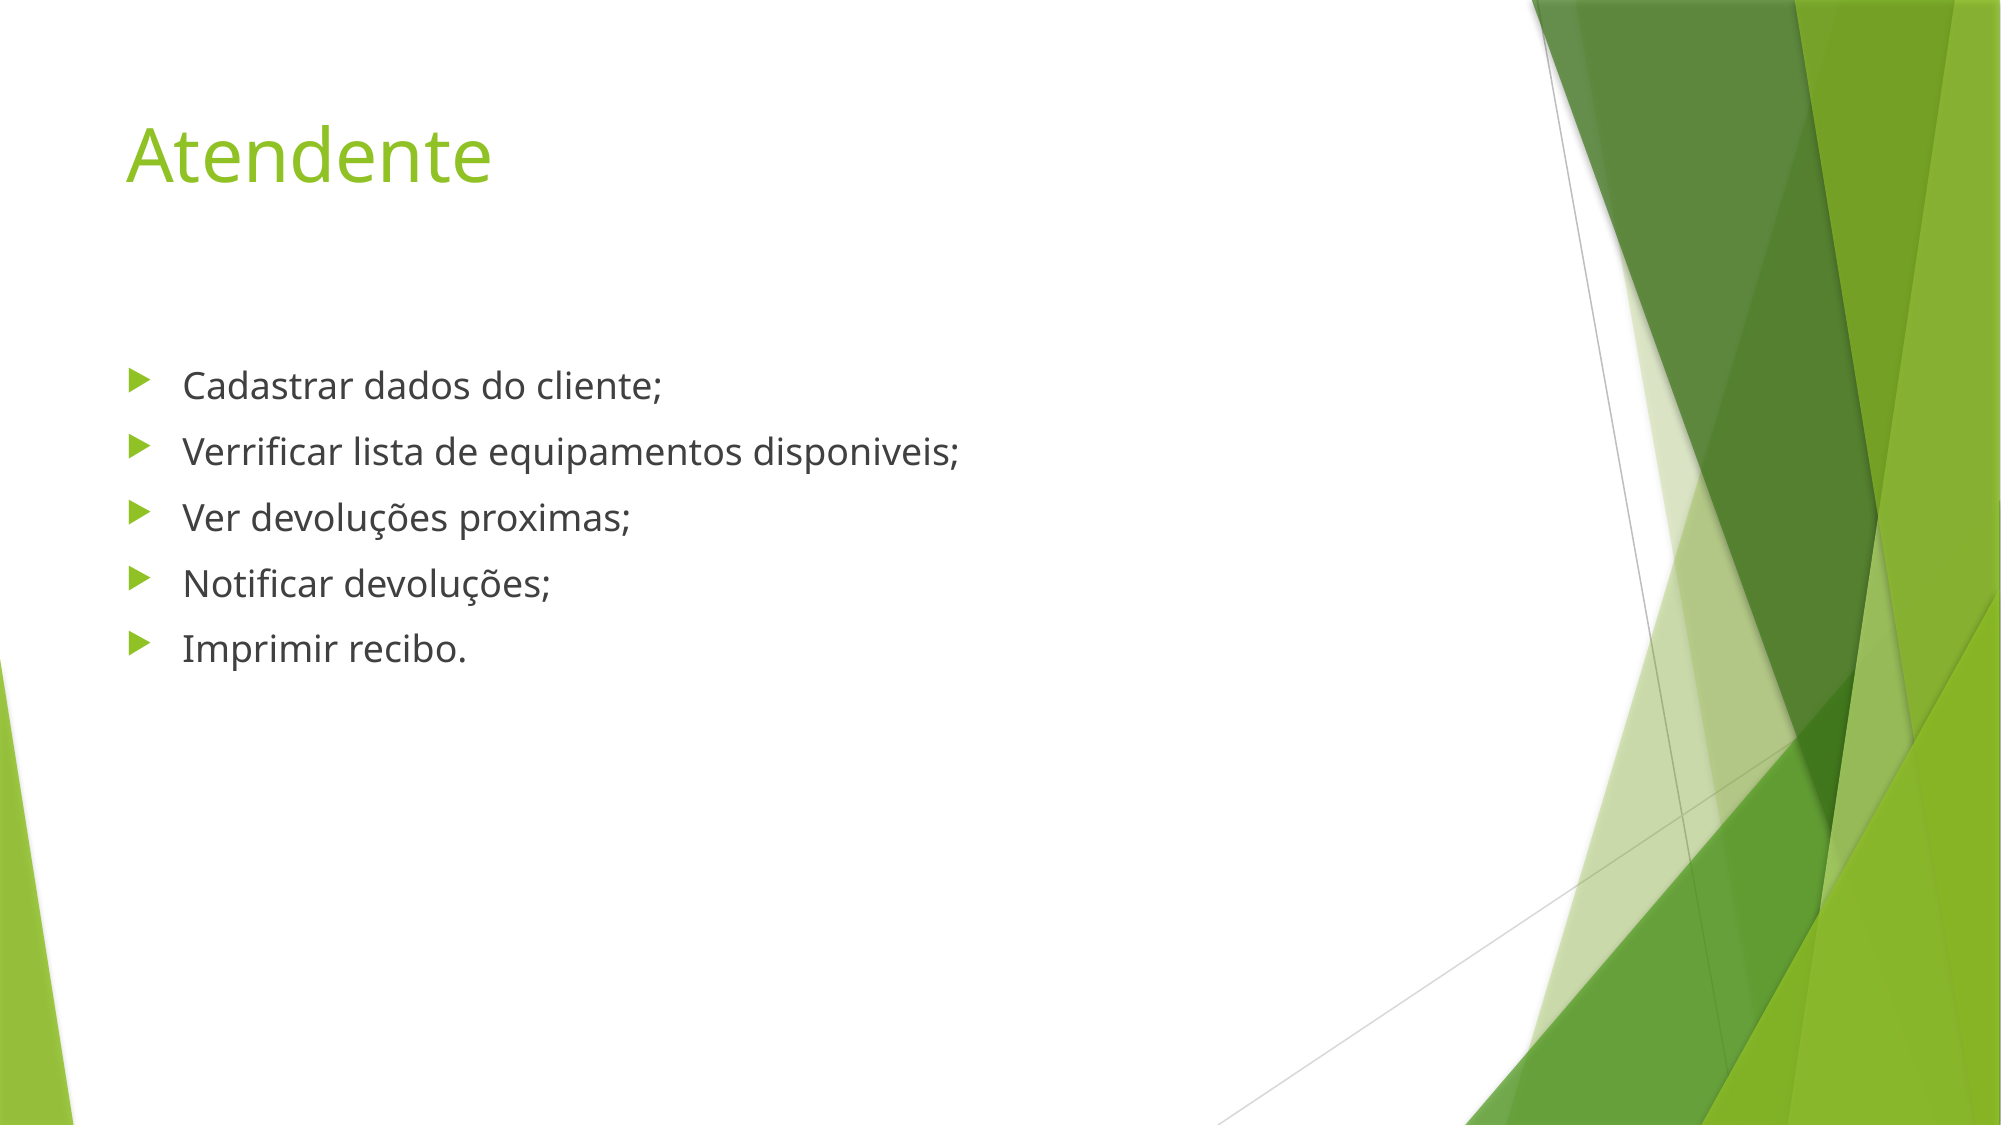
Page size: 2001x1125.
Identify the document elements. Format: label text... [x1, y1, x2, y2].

list Cadastrar dados do cliente; Verrificar lista de equipamentos disponiveis; Ver devoluções proximas; Notificar devoluções; Imprimir recibo. [111, 354, 1522, 992]
title Atendente [111, 99, 1522, 317]
